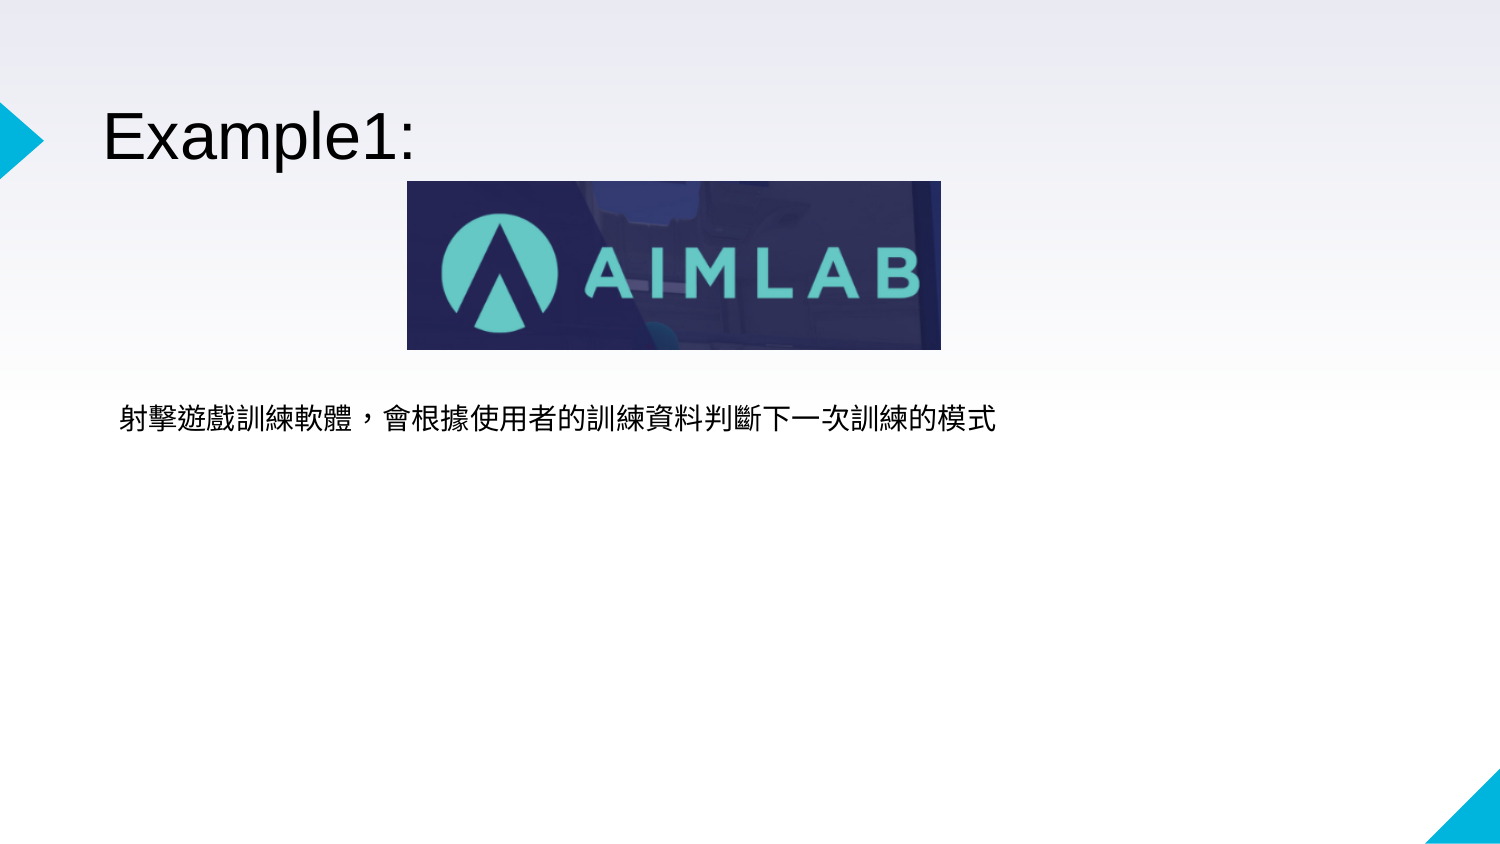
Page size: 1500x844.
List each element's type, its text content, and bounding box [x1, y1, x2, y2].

text_box Example1: [87, 85, 432, 181]
picture [406, 181, 941, 350]
text_box 射擊遊戲訓練軟體，會根據使用者的訓練資料判斷下一次訓練的模式 [104, 393, 1012, 444]
